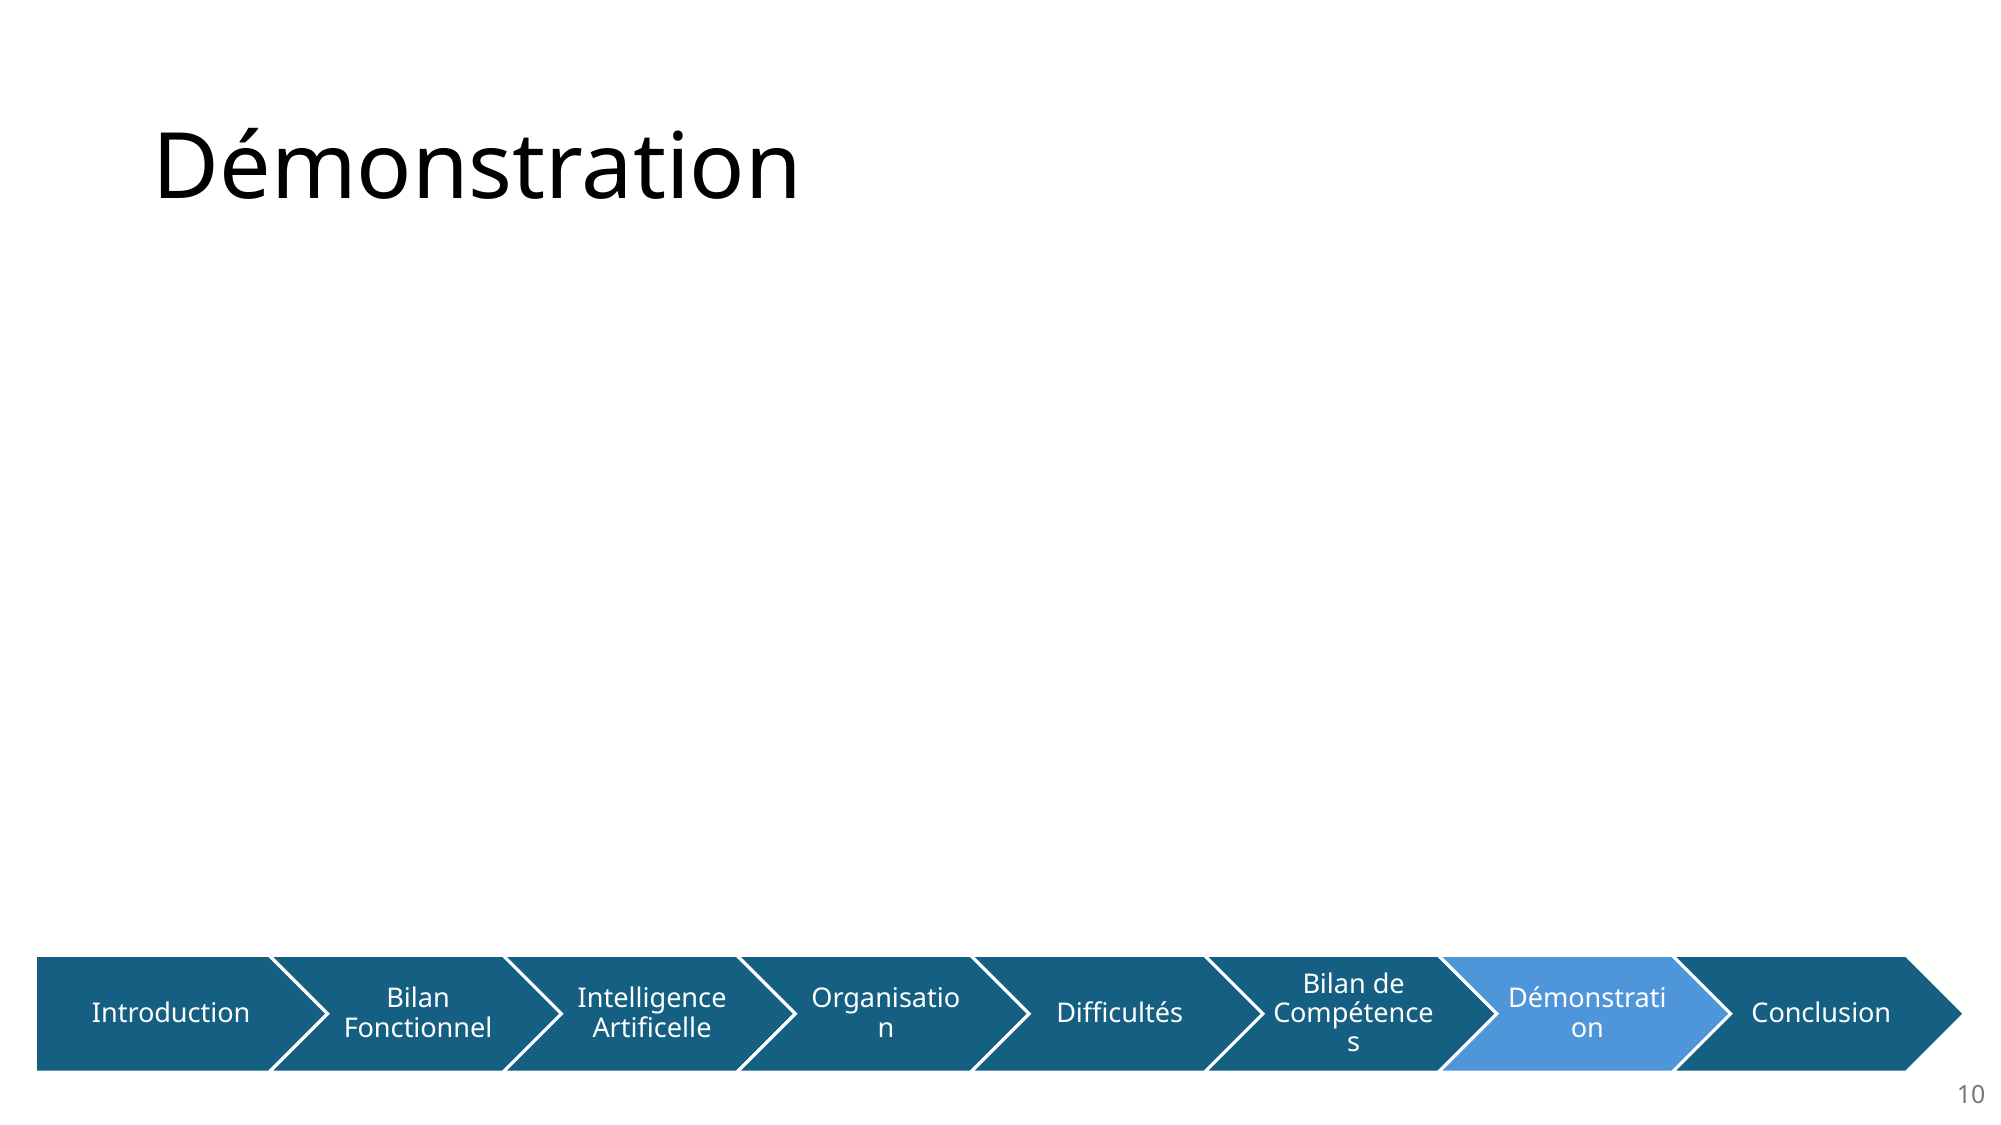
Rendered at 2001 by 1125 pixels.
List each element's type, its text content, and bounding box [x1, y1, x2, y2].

slide_number 10 [1966, 1065, 2000, 1125]
title Démonstration [137, 59, 1863, 241]
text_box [33, 241, 1966, 1125]
